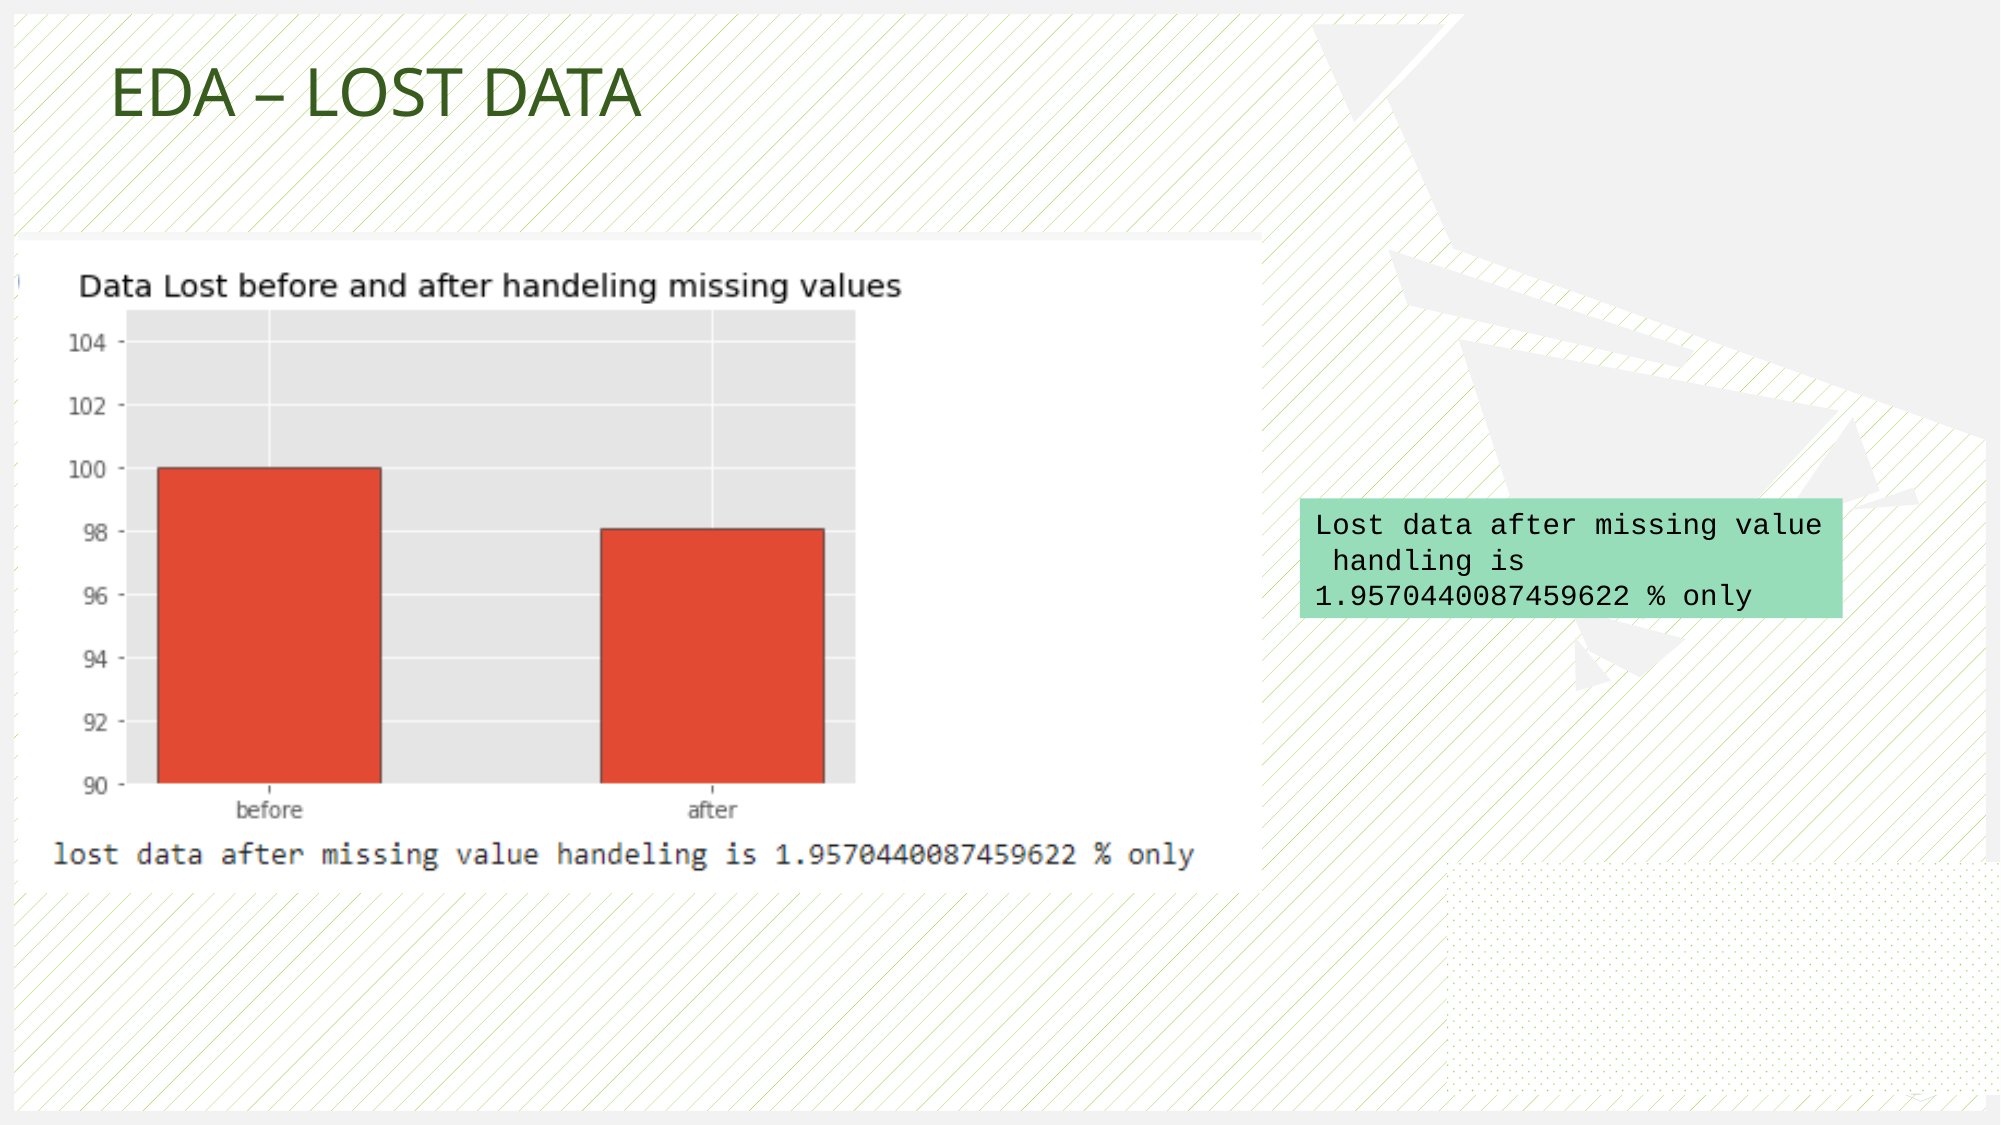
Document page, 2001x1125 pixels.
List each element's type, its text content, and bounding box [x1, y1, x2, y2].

picture [18, 231, 1262, 893]
picture [1447, 862, 2000, 1095]
text_box EDA – LOST DATA [94, 51, 1211, 122]
text_box Lost data after missing value handling is 1.9570440087459622 % only [1299, 498, 1843, 619]
